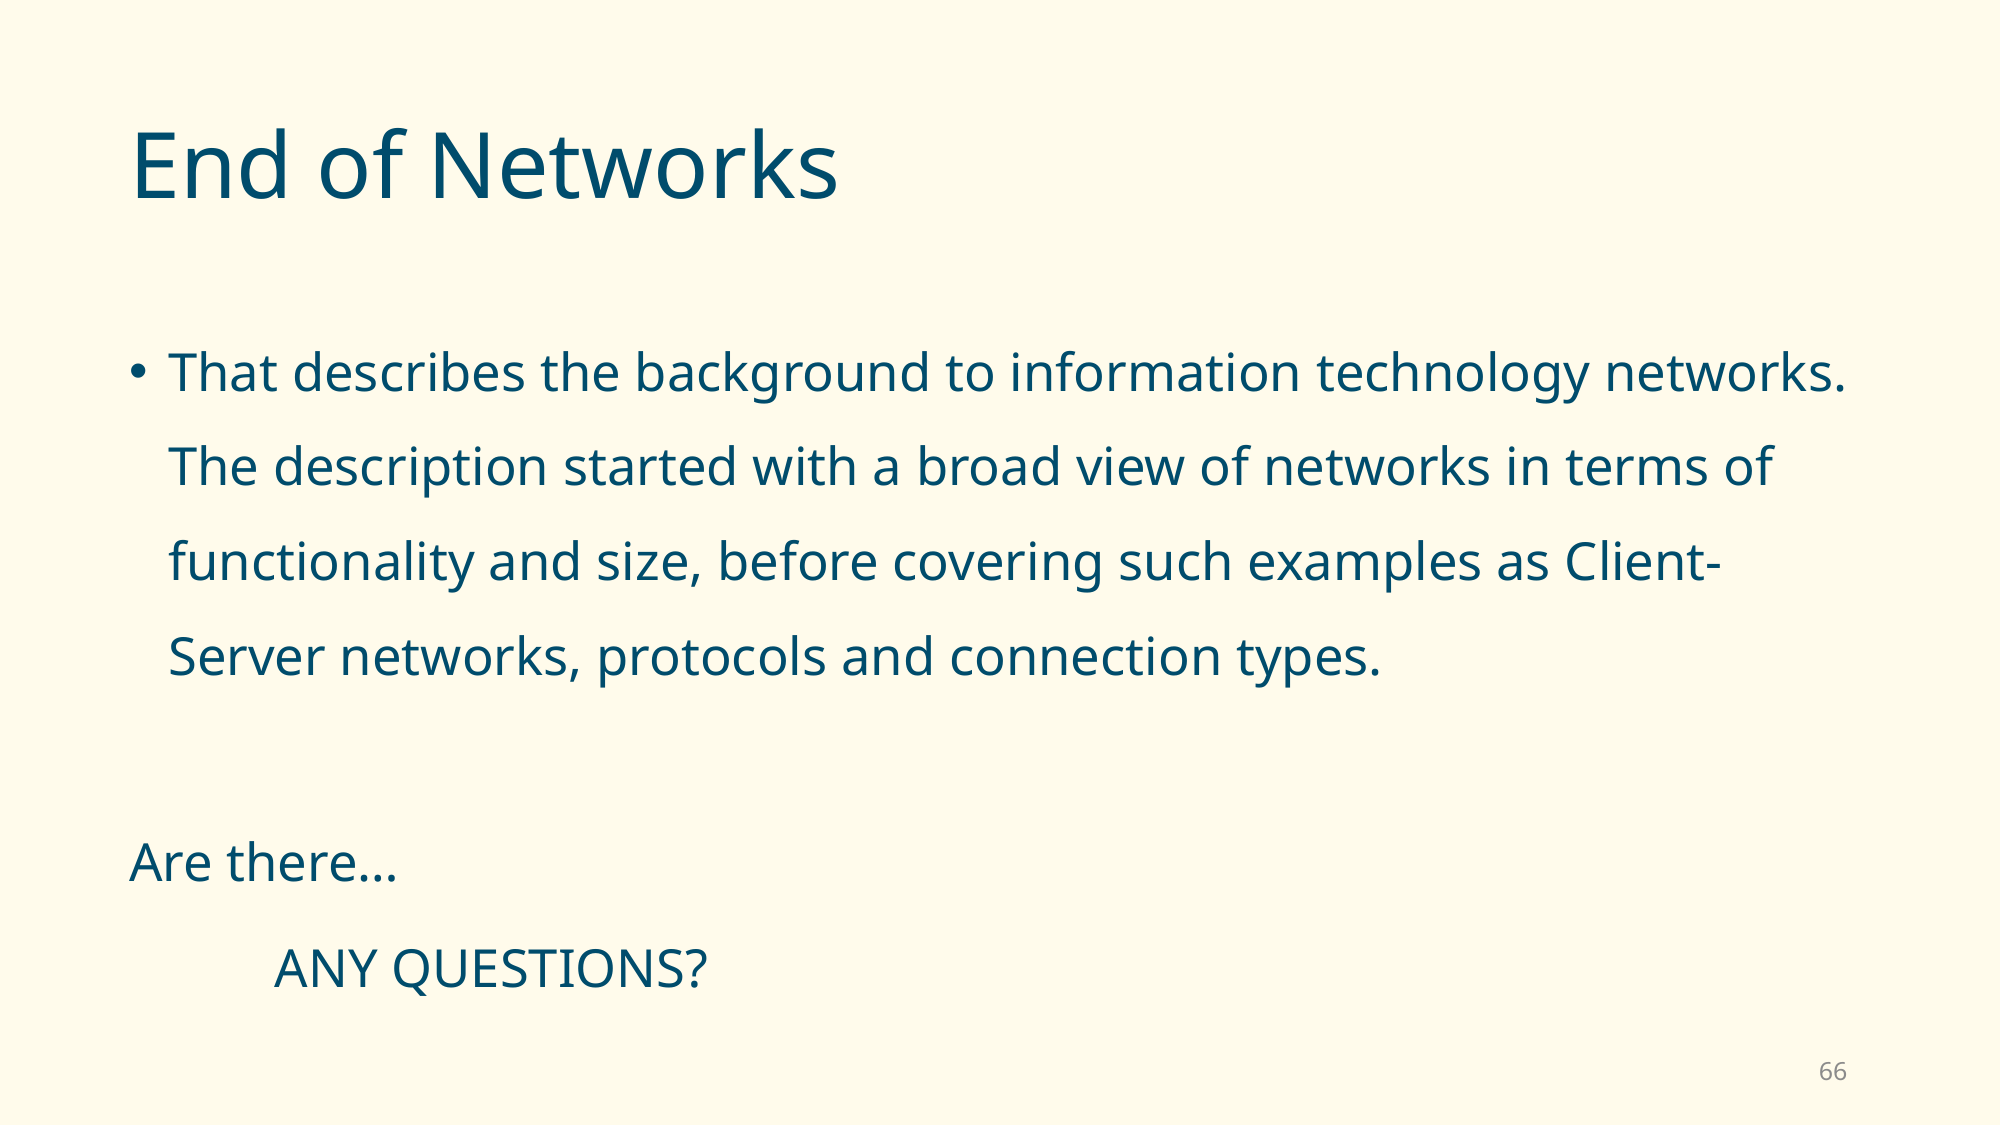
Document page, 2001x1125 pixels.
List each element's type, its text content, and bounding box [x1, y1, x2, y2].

title End of Networks [114, 59, 1886, 278]
slide_number 66 [1412, 1042, 1863, 1103]
list That describes the background to information technology networks. The description started with a broad view of networks in terms of functionality and size, before covering such examples as Client-Server networks, protocols and connection types. Are there… ANY QUESTIONS? [114, 299, 1886, 1014]
